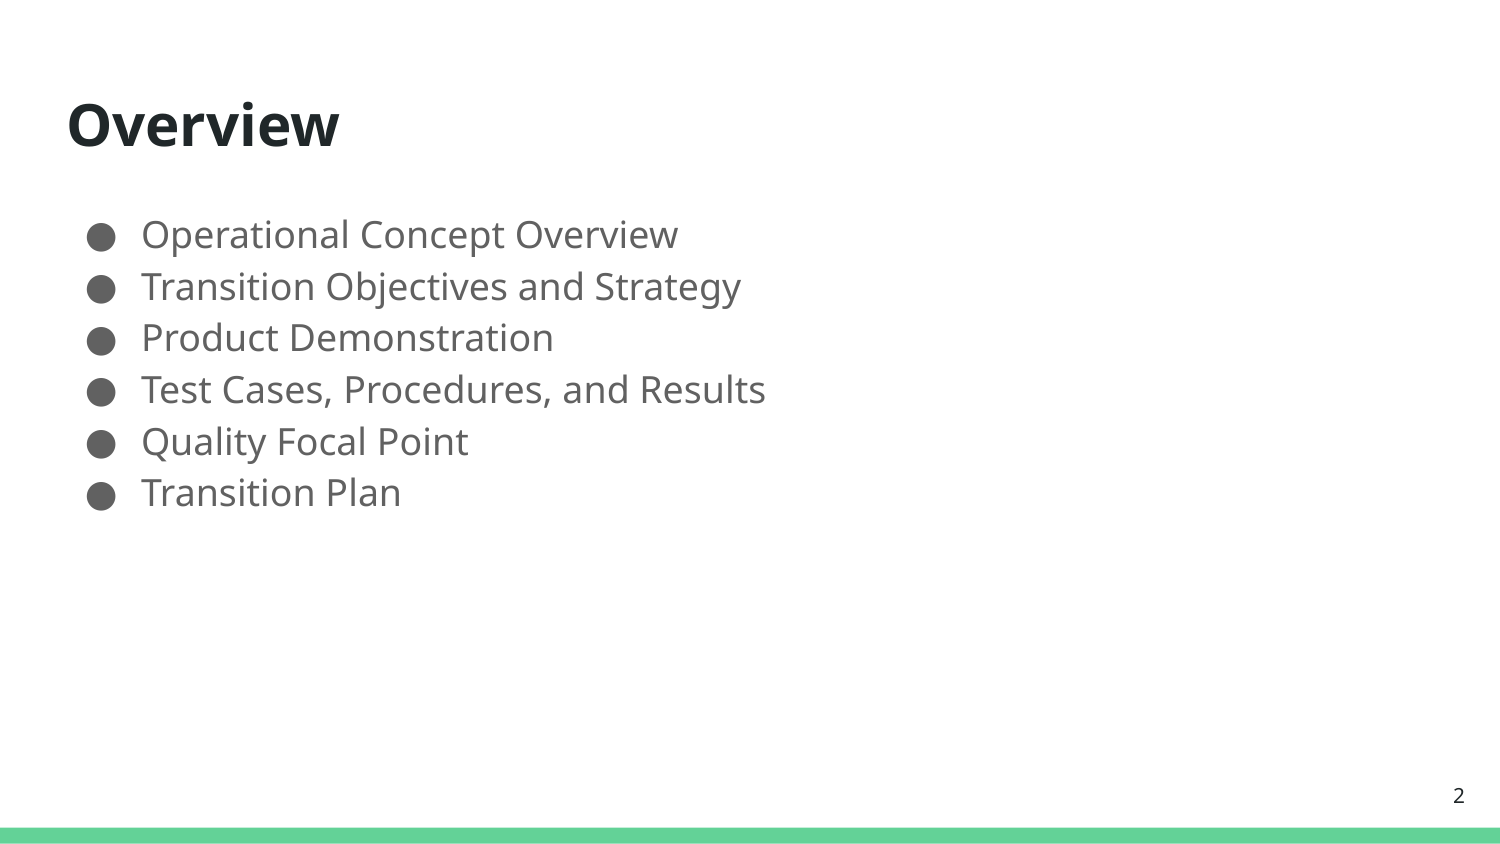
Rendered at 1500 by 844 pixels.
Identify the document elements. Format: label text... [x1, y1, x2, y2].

slide_number ‹#› [1389, 764, 1480, 830]
list Operational Concept Overview Transition Objectives and Strategy Product Demonstration Test Cases, Procedures, and Results Quality Focal Point Transition Plan [51, 189, 1449, 750]
title Overview [51, 72, 1449, 167]
